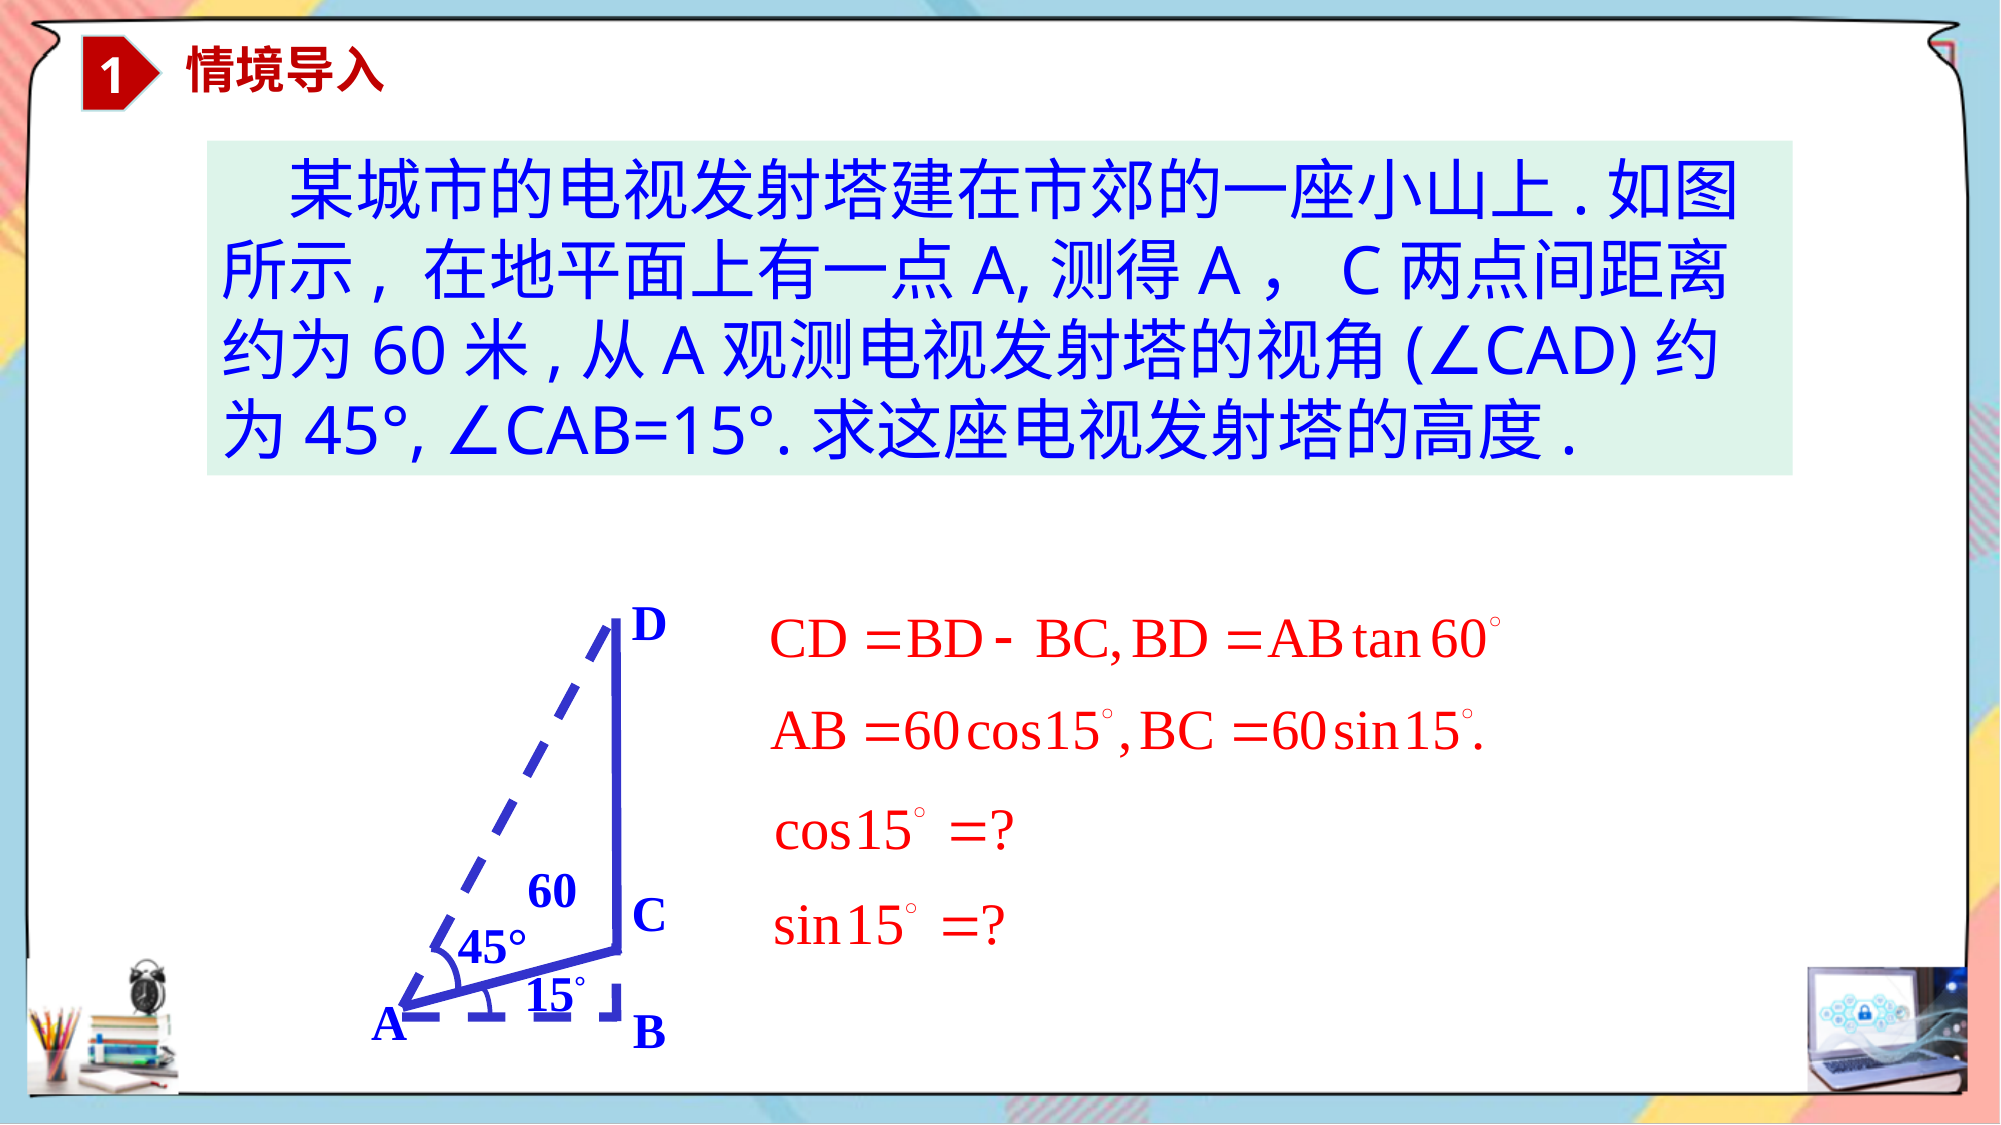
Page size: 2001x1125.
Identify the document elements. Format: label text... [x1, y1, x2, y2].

text_box 60 [512, 849, 718, 906]
text_box [431, 948, 459, 990]
text_box B [618, 1029, 742, 1067]
text_box [481, 988, 491, 1018]
text_box A [356, 982, 447, 1058]
picture [0, 0, 2001, 1125]
text_box 某城市的电视发射塔建在市郊的一座小山上.如图所示, 在地平面上有一点A,测得A，C两点间距离约为60米,从A观测电视发射塔的视角(∠CAD)约为45°, ∠CAB=15°.求这座电视发射塔的高度. [207, 140, 1793, 476]
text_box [761, 592, 1512, 773]
text_box 情境导入 [162, 38, 796, 99]
text_box 15° [509, 953, 862, 1029]
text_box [766, 783, 1026, 960]
text_box 45° [442, 906, 766, 981]
text_box D [616, 582, 691, 658]
text_box 1 [82, 35, 162, 111]
